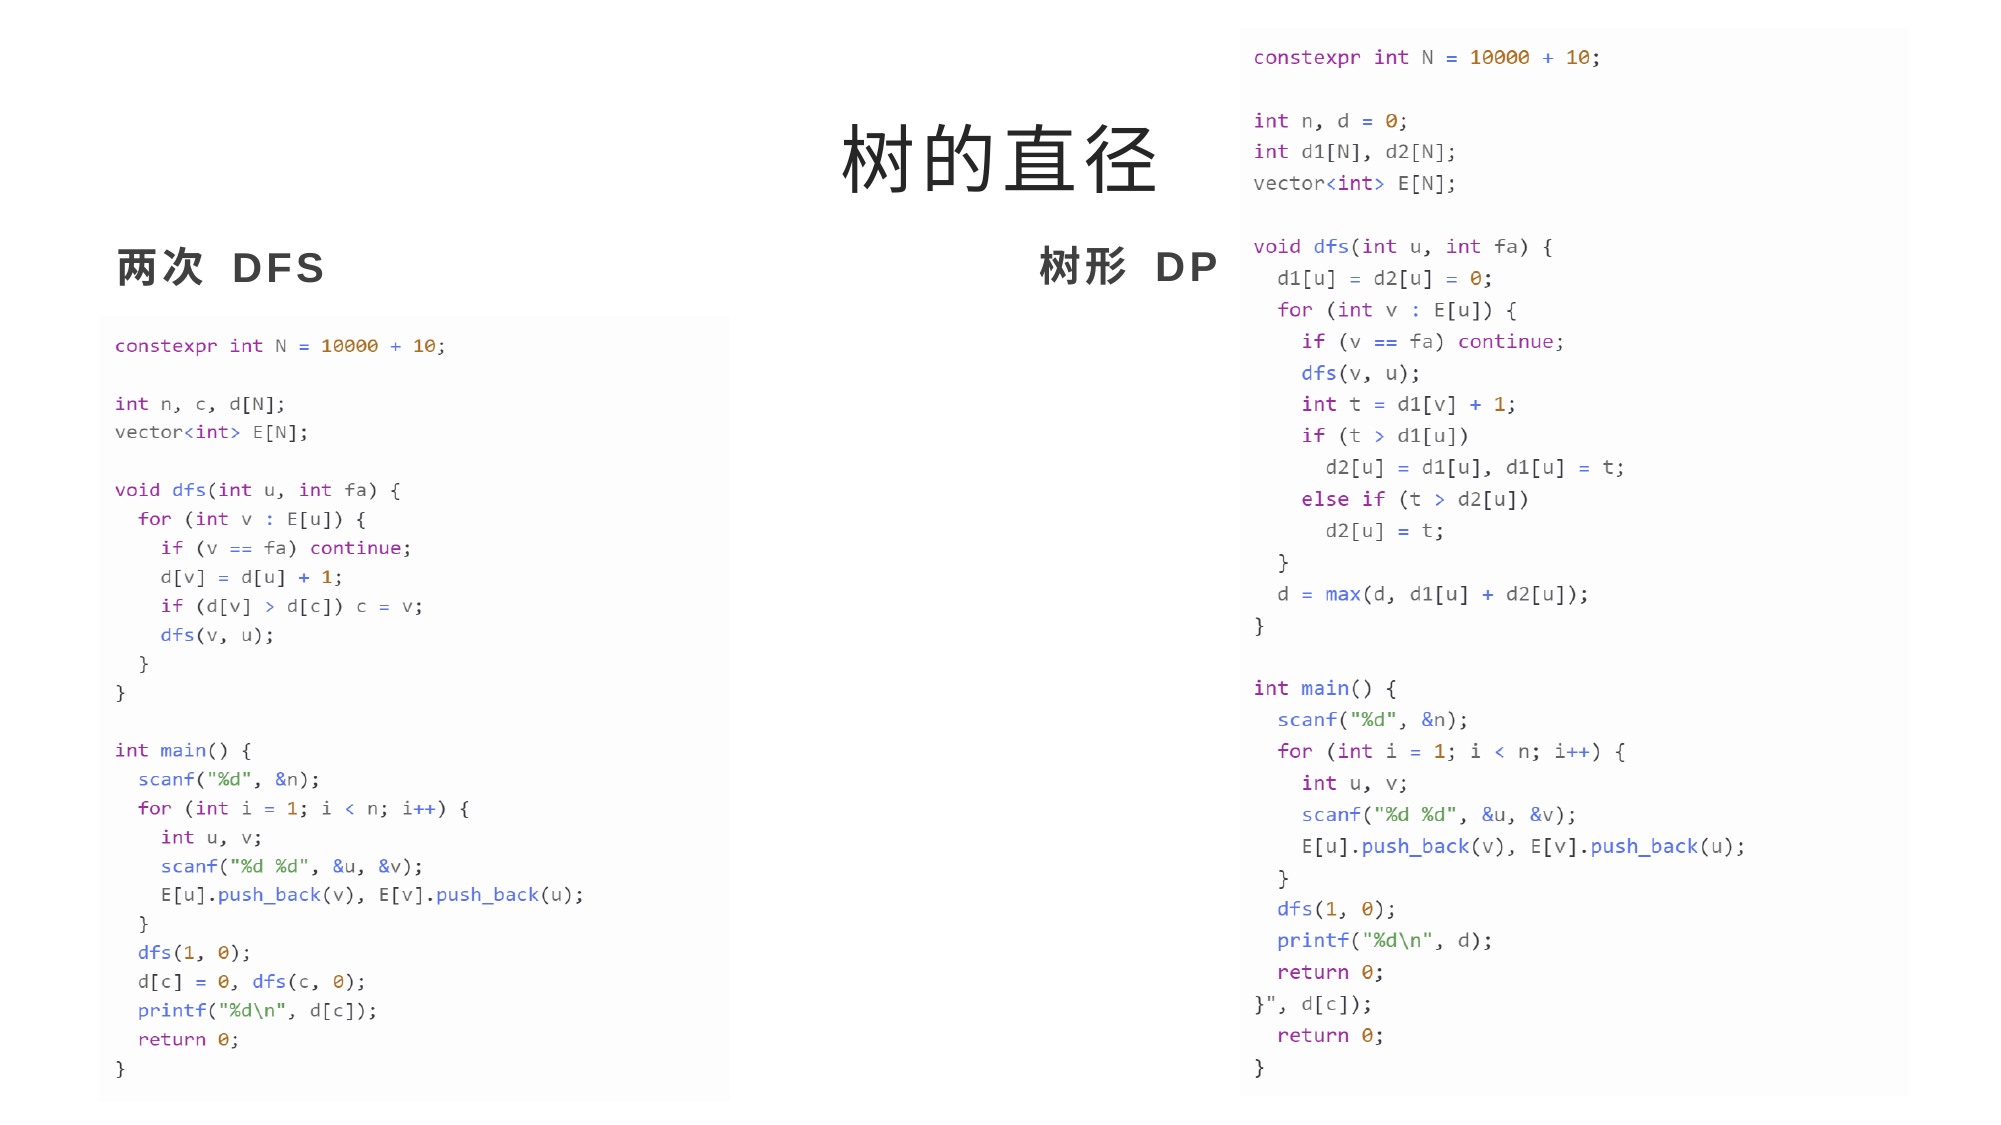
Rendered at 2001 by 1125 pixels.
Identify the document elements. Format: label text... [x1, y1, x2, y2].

list 树形 DP [1022, 233, 1239, 296]
picture [1239, 27, 1910, 1096]
title 树的直径 [99, 99, 1239, 216]
picture [99, 315, 730, 1102]
list 两次 DFS [99, 234, 977, 297]
